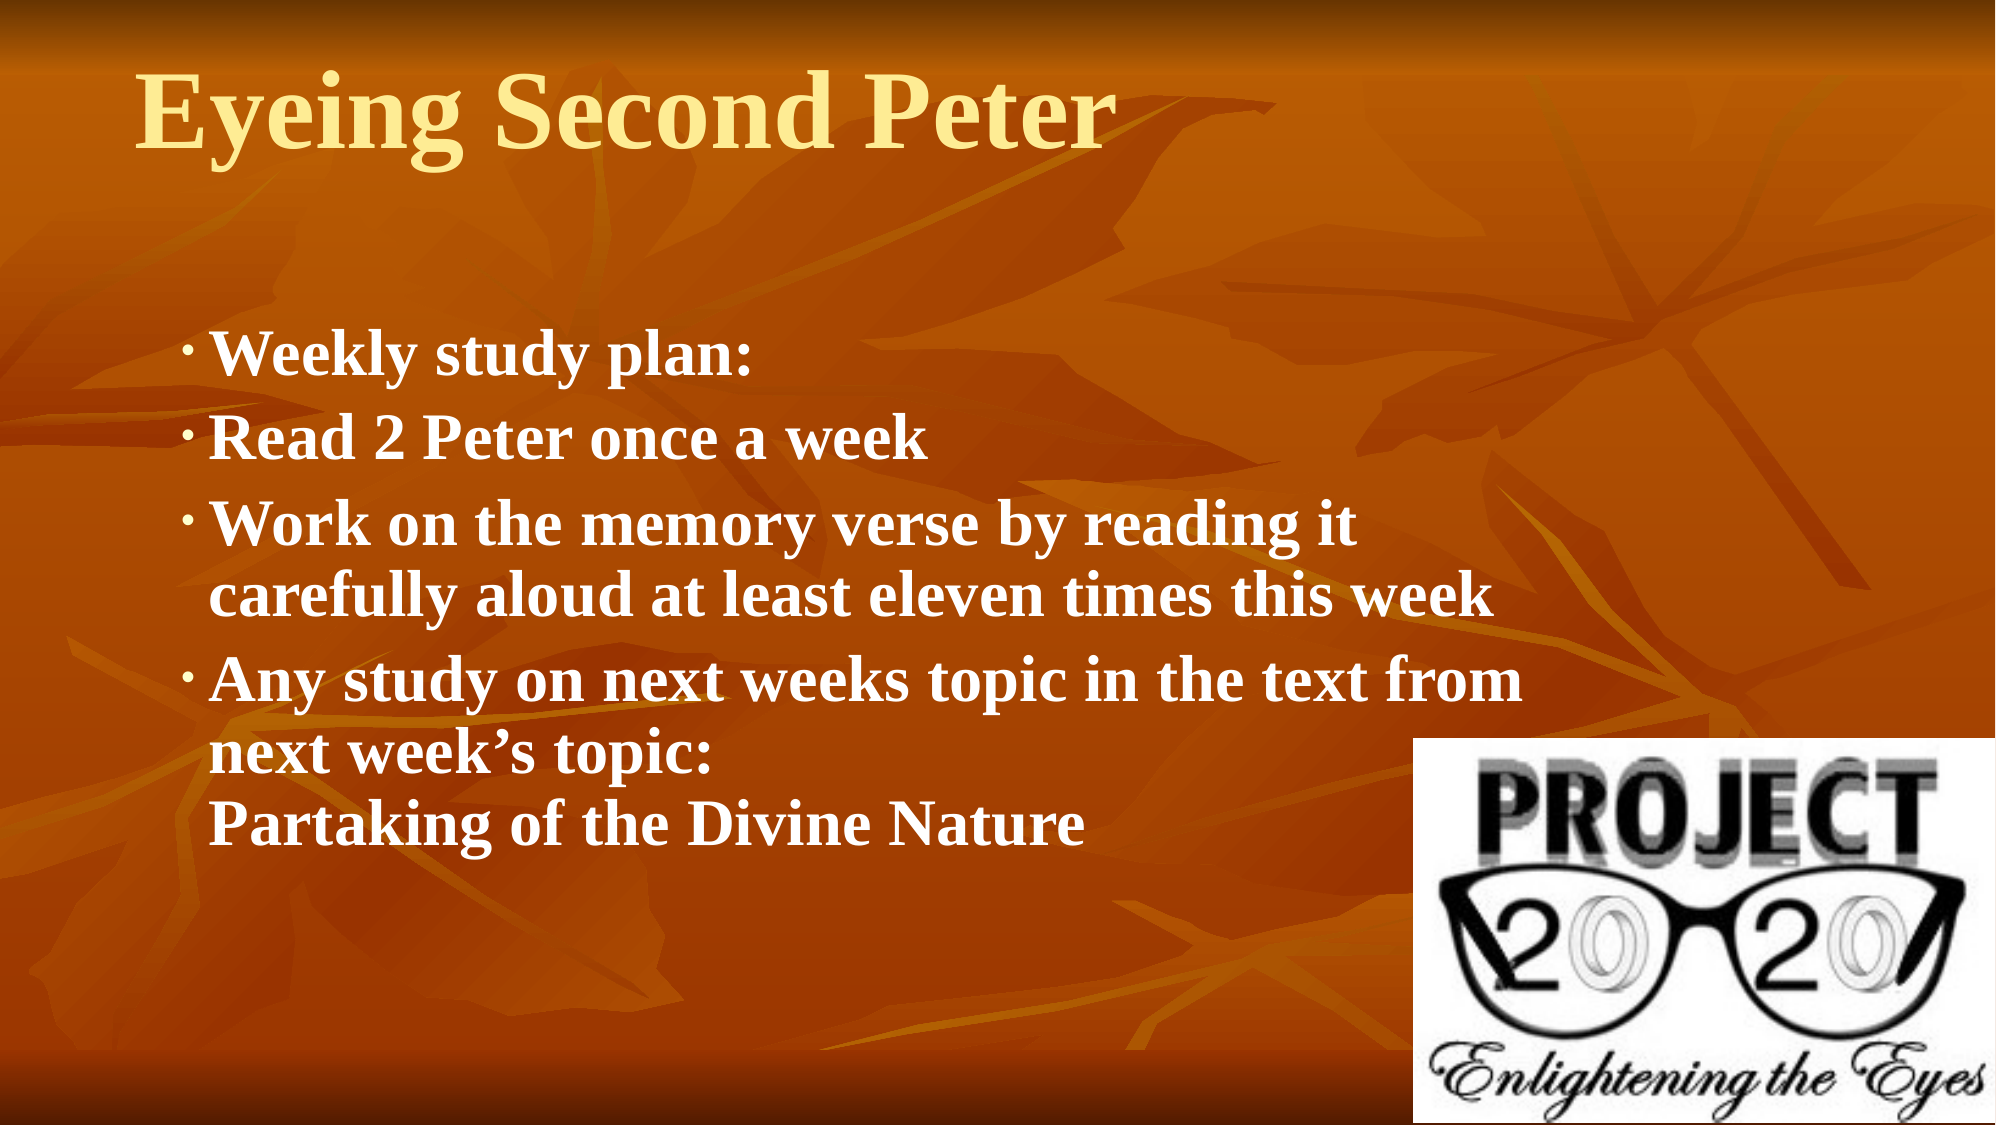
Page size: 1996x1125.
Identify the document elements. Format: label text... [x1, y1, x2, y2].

title Eyeing Second Peter [23, 13, 1231, 195]
list Weekly study plan: Read 2 Peter once a week Work on the memory verse by reading it carefully aloud at least eleven times this week Any study on next weeks topic in the text from next week’s topic: Partaking of the Divine Nature [141, 194, 1542, 984]
picture [1413, 738, 1996, 1123]
